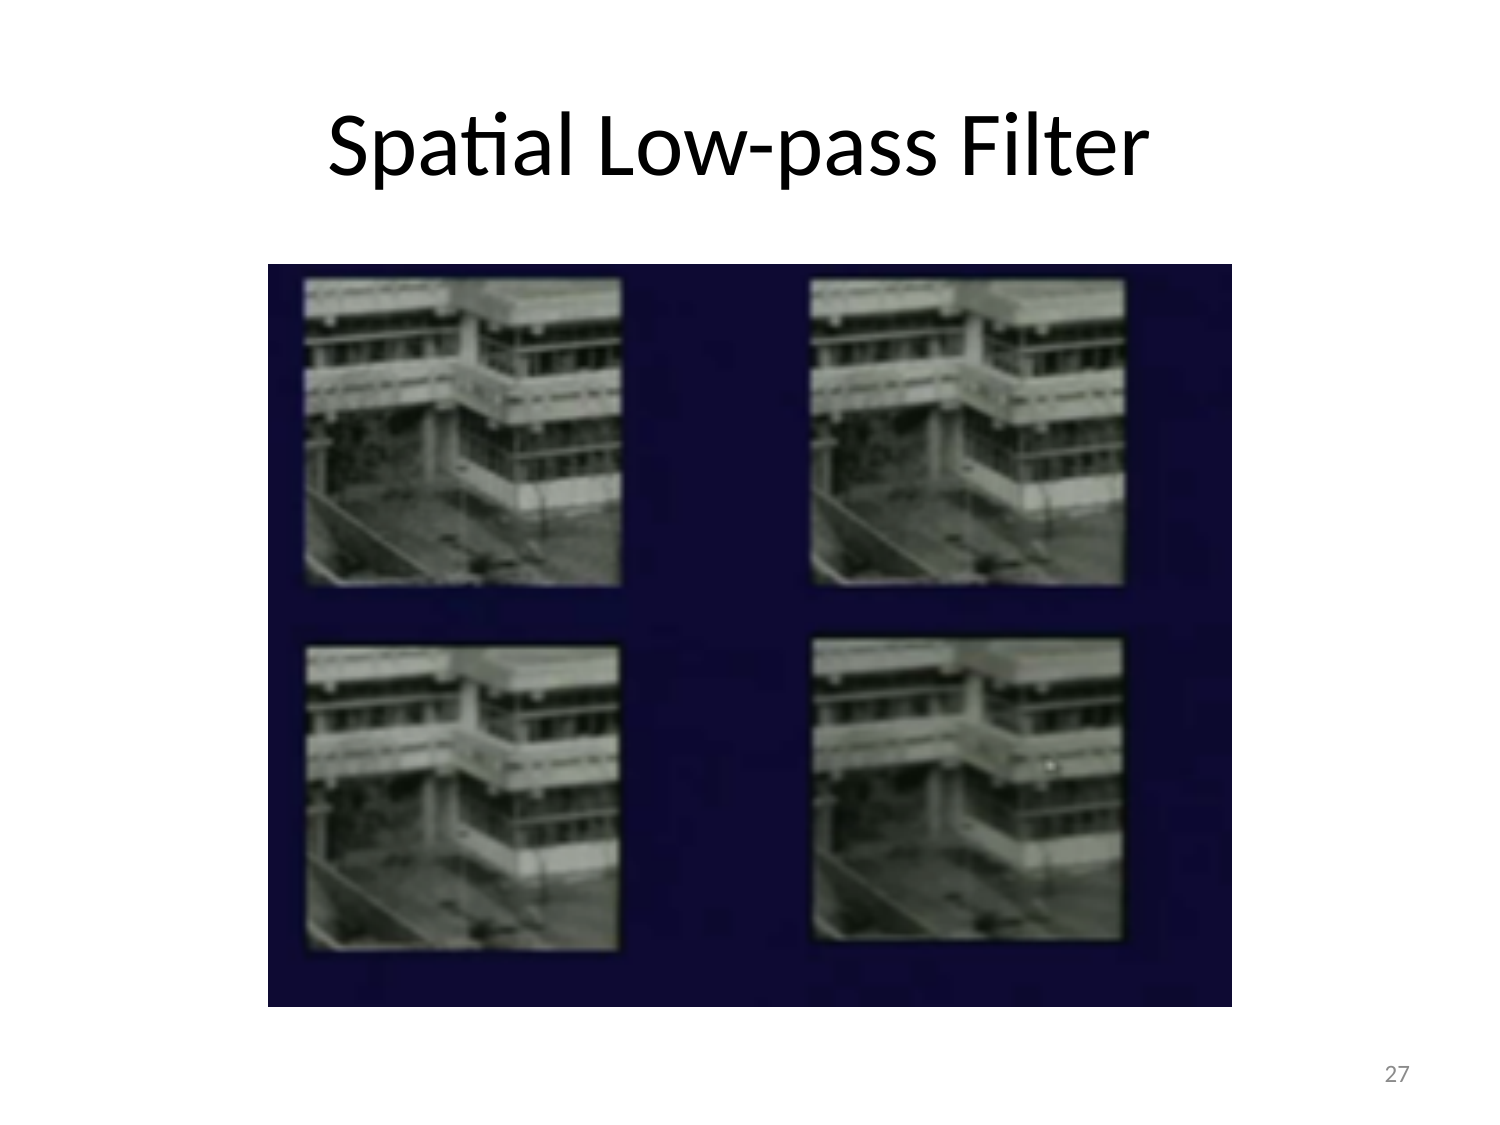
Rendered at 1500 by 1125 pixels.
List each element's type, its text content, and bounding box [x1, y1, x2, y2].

slide_number 27 [1074, 1042, 1425, 1103]
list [74, 264, 1426, 1008]
title Spatial Low-pass Filter [75, 45, 1425, 233]
